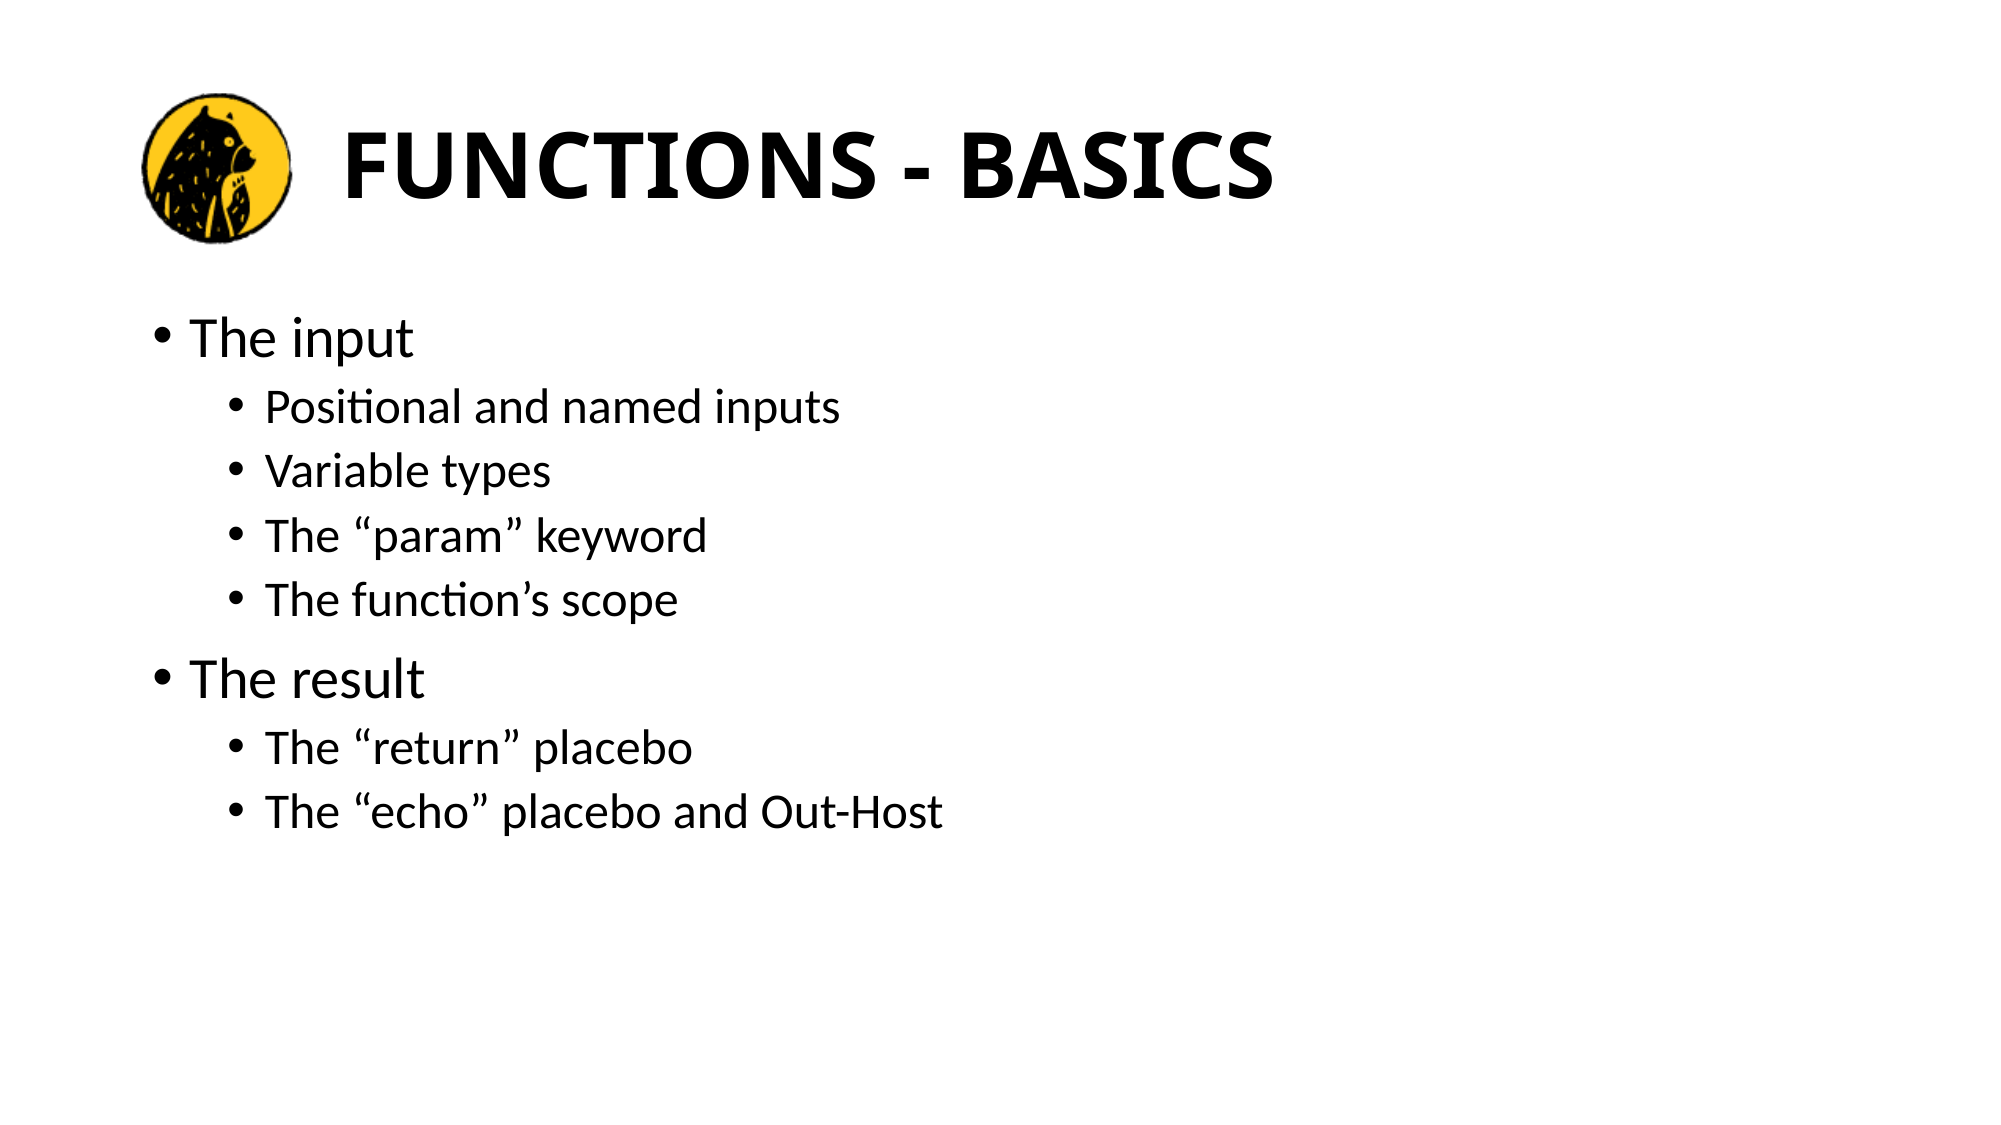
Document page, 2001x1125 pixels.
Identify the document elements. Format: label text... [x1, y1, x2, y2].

title Functions - basics [325, 59, 1863, 278]
picture [137, 92, 294, 246]
list The input Positional and named inputs Variable types The “param” keyword The function’s scope The result The “return” placebo The “echo” placebo and Out-Host [137, 299, 1863, 1014]
